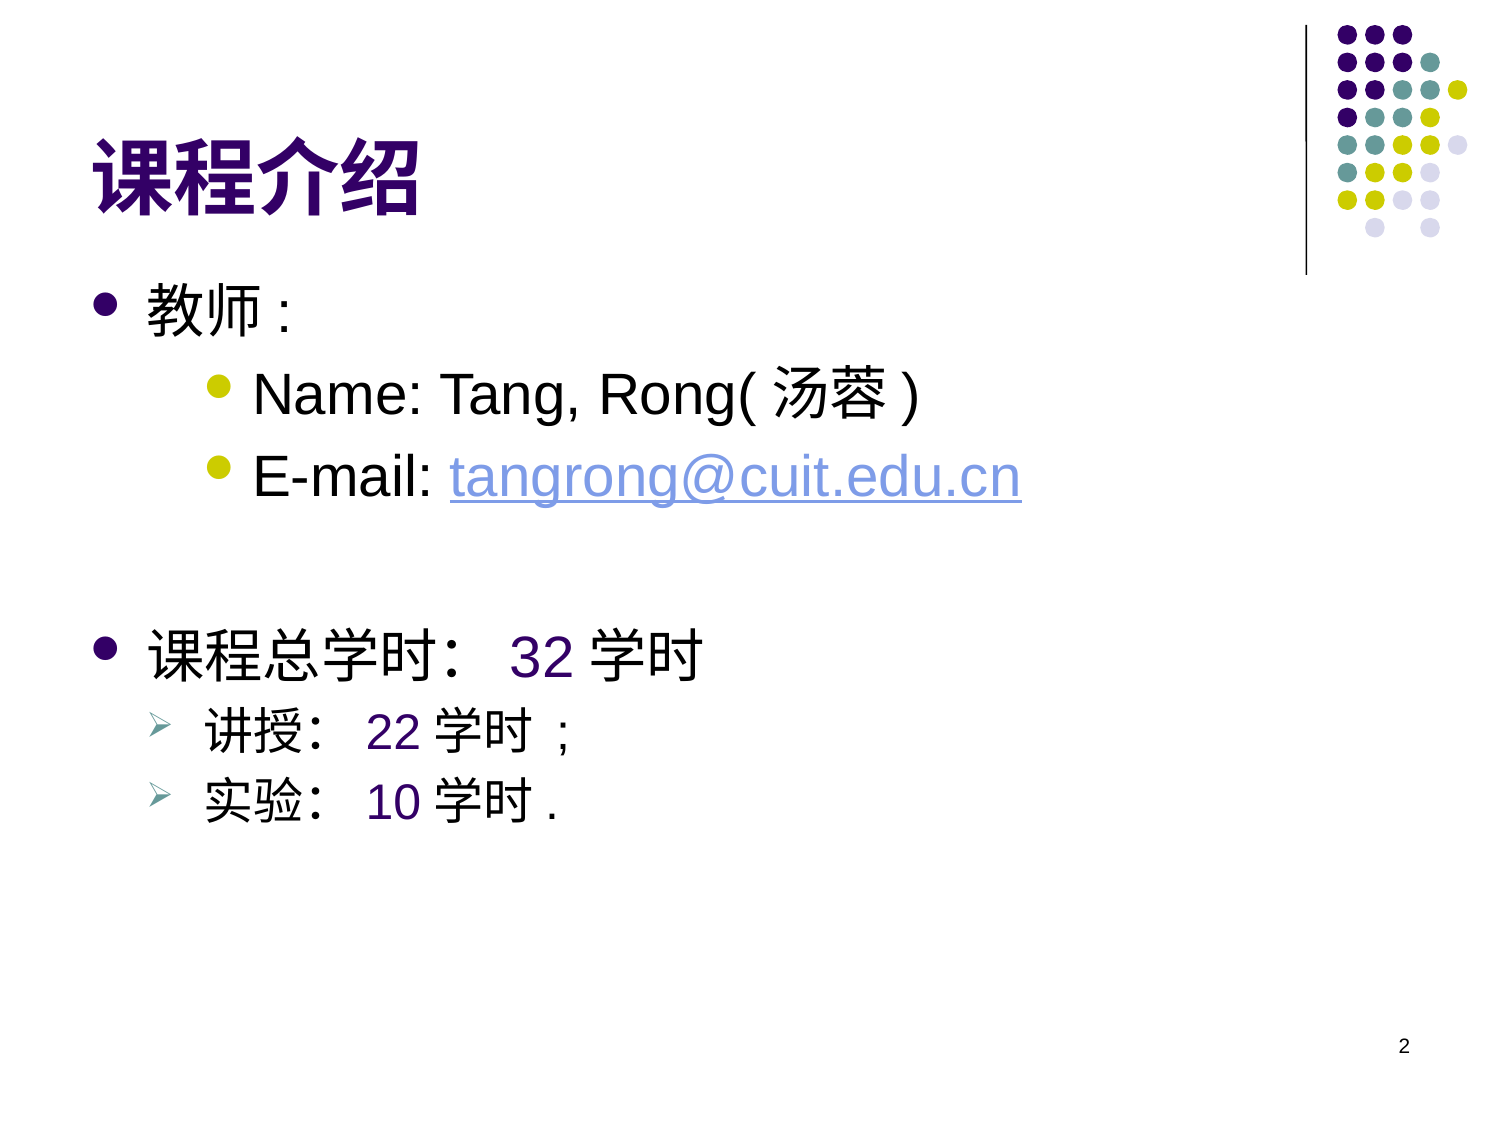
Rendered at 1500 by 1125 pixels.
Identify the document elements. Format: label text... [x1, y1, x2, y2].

slide_number 2 [1074, 1024, 1426, 1101]
title 课程介绍 [74, 19, 1313, 233]
list 教师: Name: Tang, Rong(汤蓉) E-mail: tangrong@cuit.edu.cn 课程总学时：32学时 讲授：22学时 ; 实验：10学时. [74, 266, 1426, 1006]
